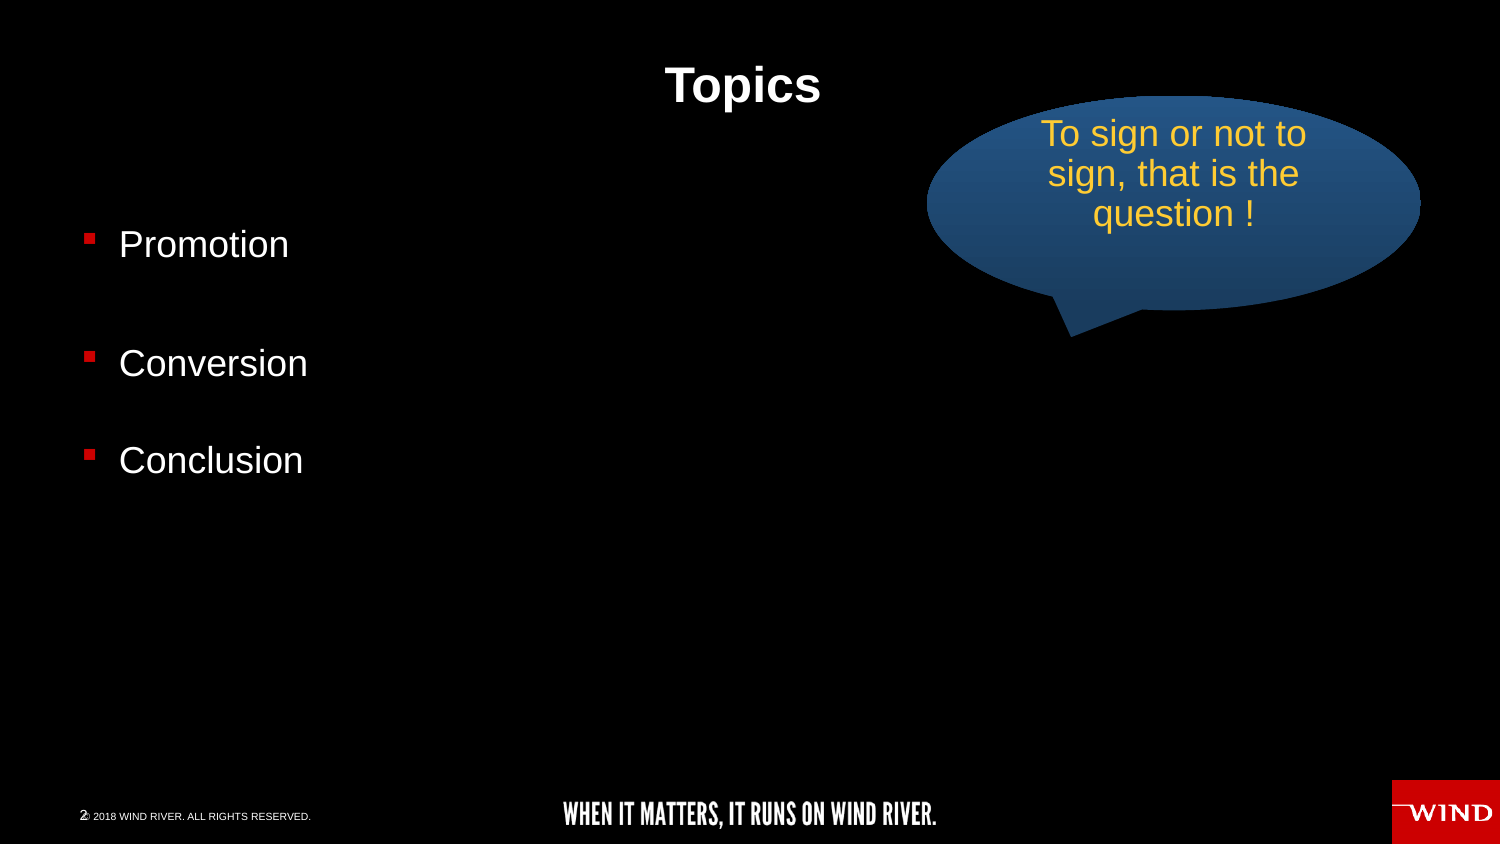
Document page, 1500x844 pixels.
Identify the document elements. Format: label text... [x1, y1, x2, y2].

list Promotion Conversion Conclusion [43, 171, 1450, 460]
text_box Topics [8, 61, 1478, 113]
picture [548, 794, 940, 836]
picture [1392, 780, 1500, 844]
text_box To sign or not to sign, that is the question ! [927, 95, 1421, 338]
